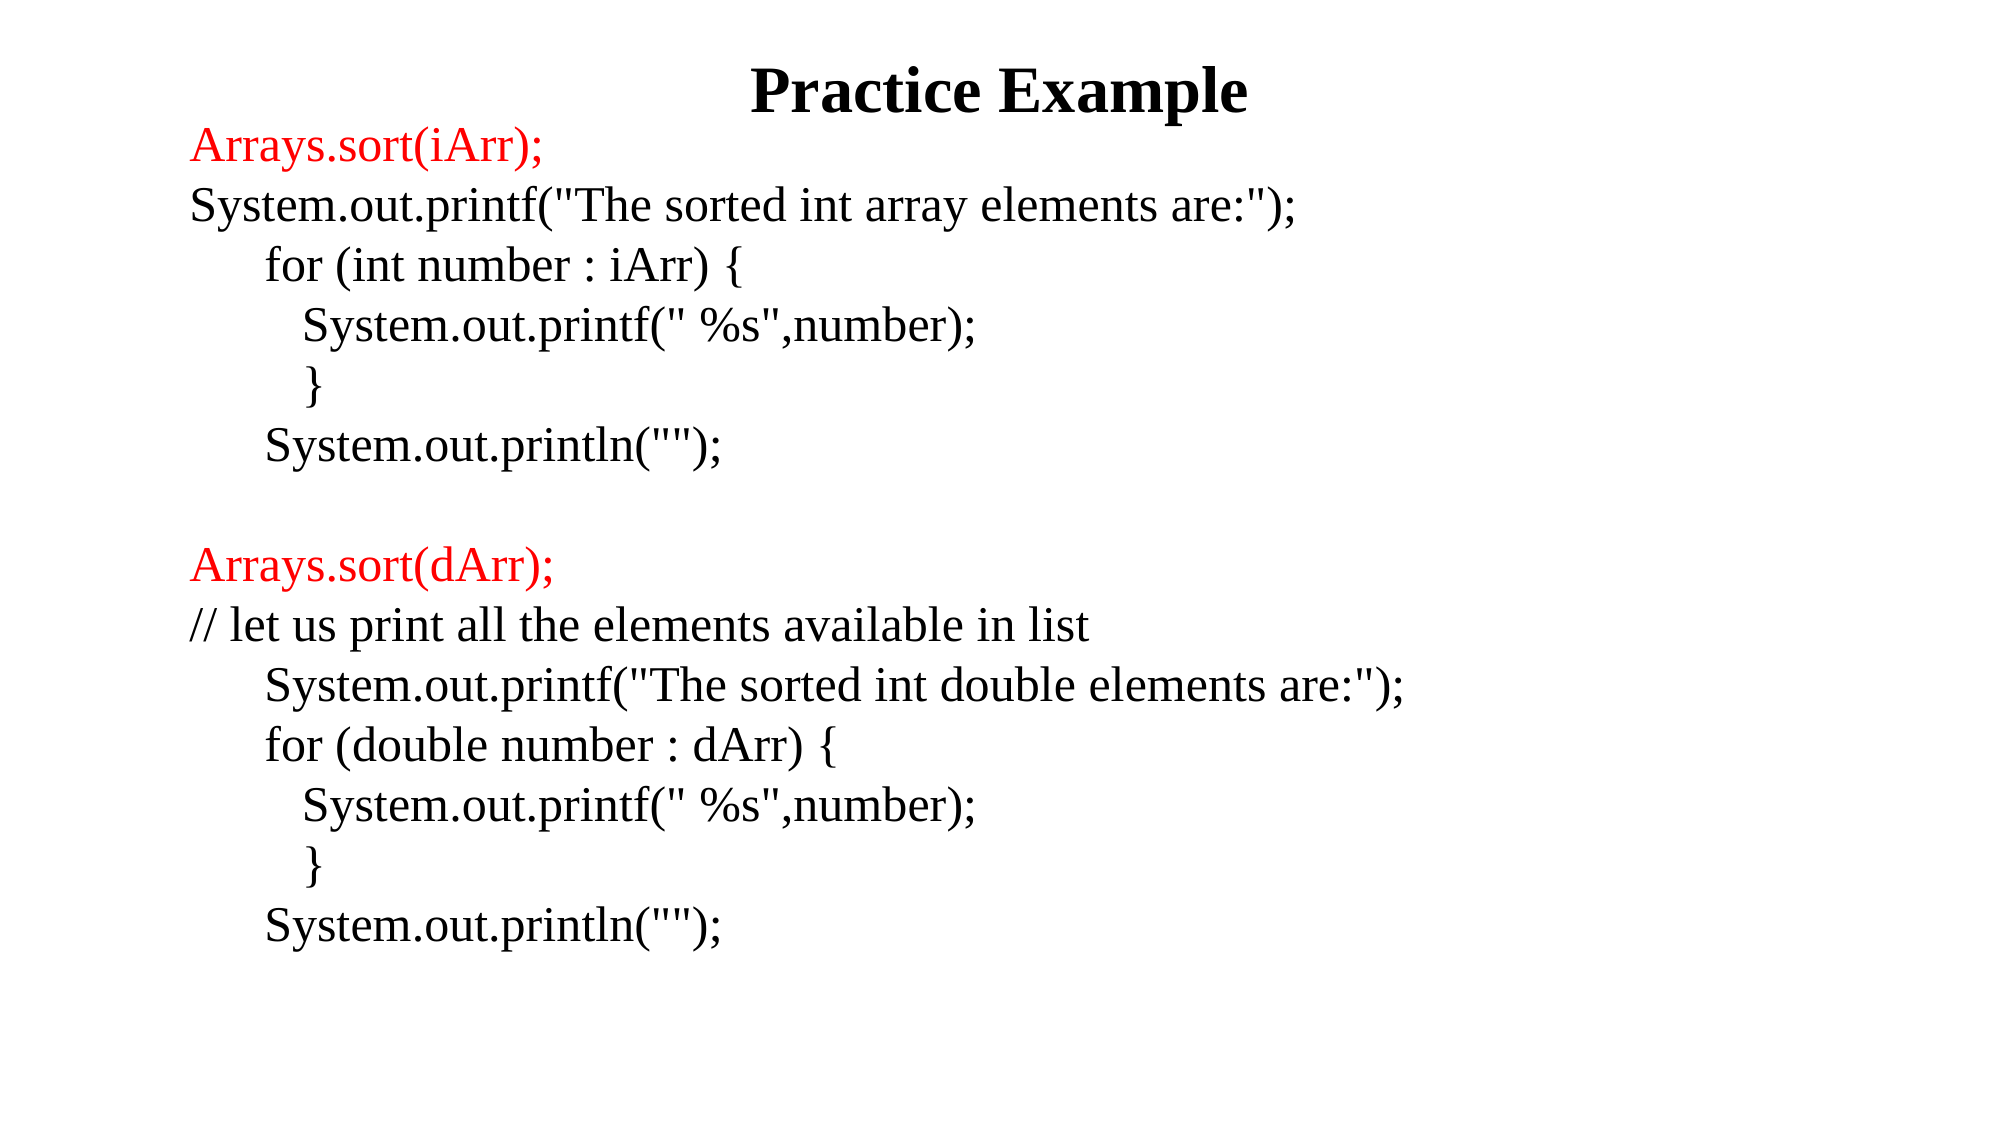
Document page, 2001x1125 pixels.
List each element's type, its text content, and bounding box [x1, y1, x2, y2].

text_box Arrays.sort(iArr); System.out.printf("The sorted int array elements are:"); for (int number : iArr) { System.out.printf(" %s",number); } System.out.println(""); Arrays.sort(dArr); // let us print all the elements available in list System.out.printf("The sorted int double elements are:"); for (double number : dArr) { System.out.printf(" %s",number); } System.out.println(""); [174, 103, 1874, 959]
title Practice Example [249, 47, 1750, 135]
